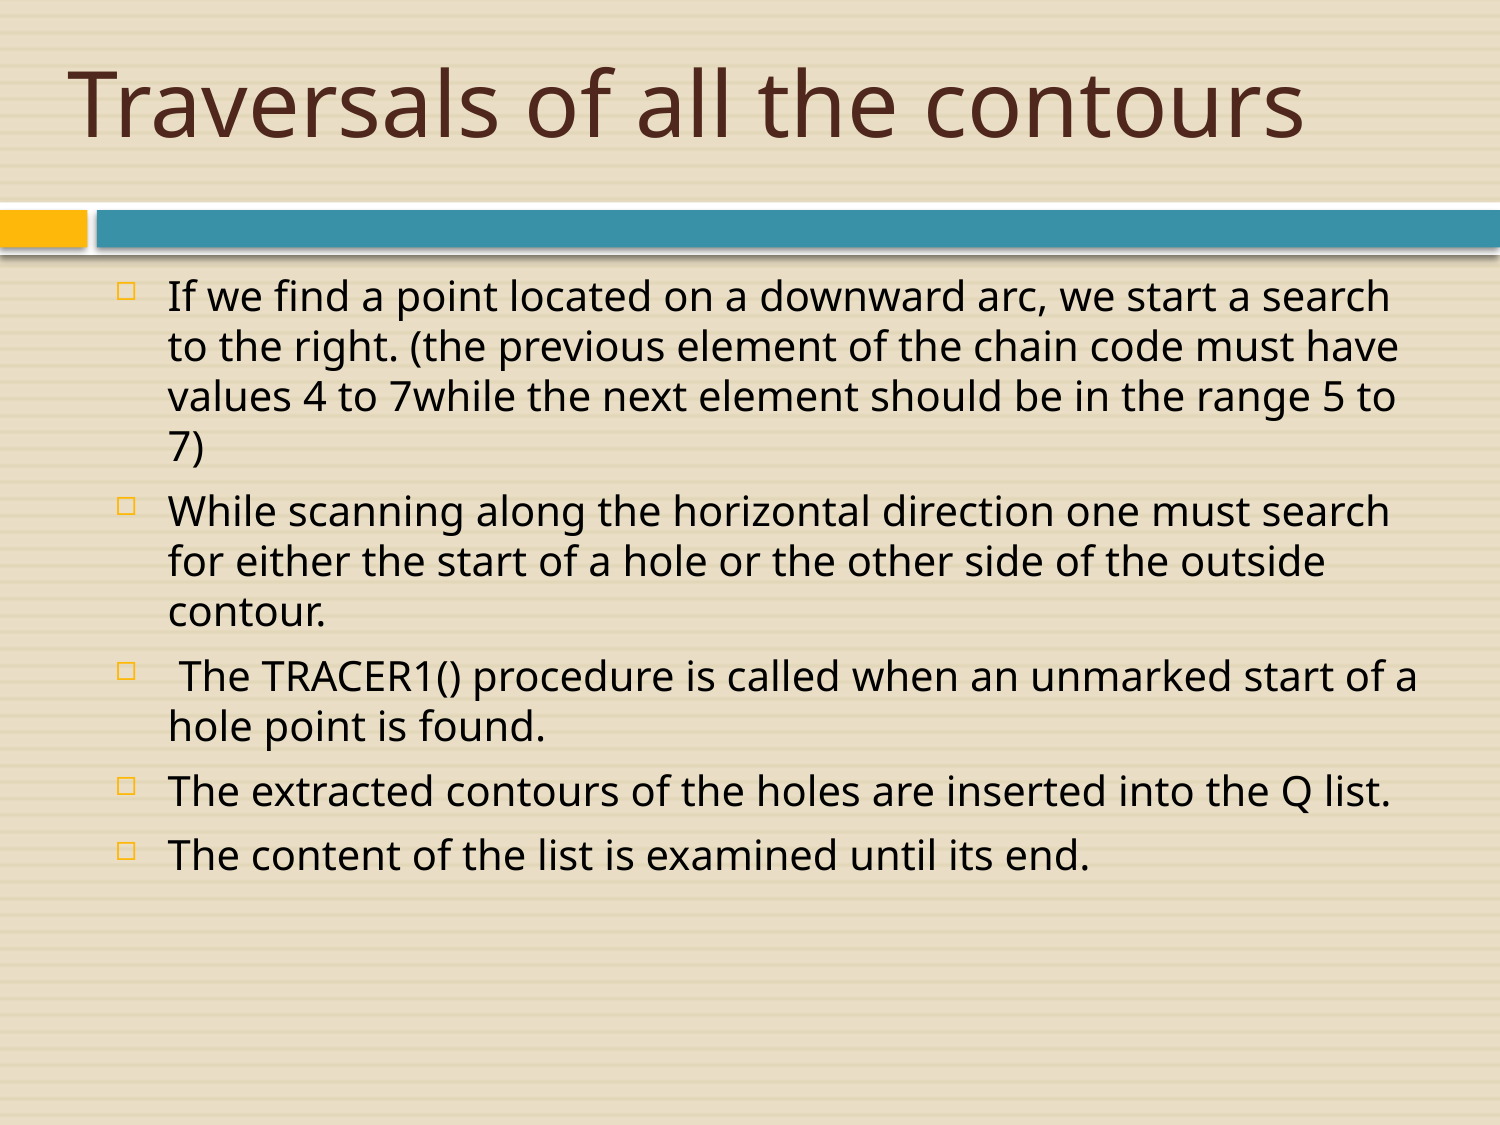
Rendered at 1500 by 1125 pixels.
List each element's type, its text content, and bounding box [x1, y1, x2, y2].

title Traversals of all the contours [53, 19, 1391, 182]
list If we find a point located on a downward arc, we start a search to the right. (the previous element of the chain code must have values 4 to 7while the next element should be in the range 5 to 7) While scanning along the horizontal direction one must search for either the start of a hole or the other side of the outside contour. The TRACER1() procedure is called when an unmarked start of a hole point is found. The extracted contours of the holes are inserted into the Q list. The content of the list is examined until its end. [100, 262, 1438, 1000]
